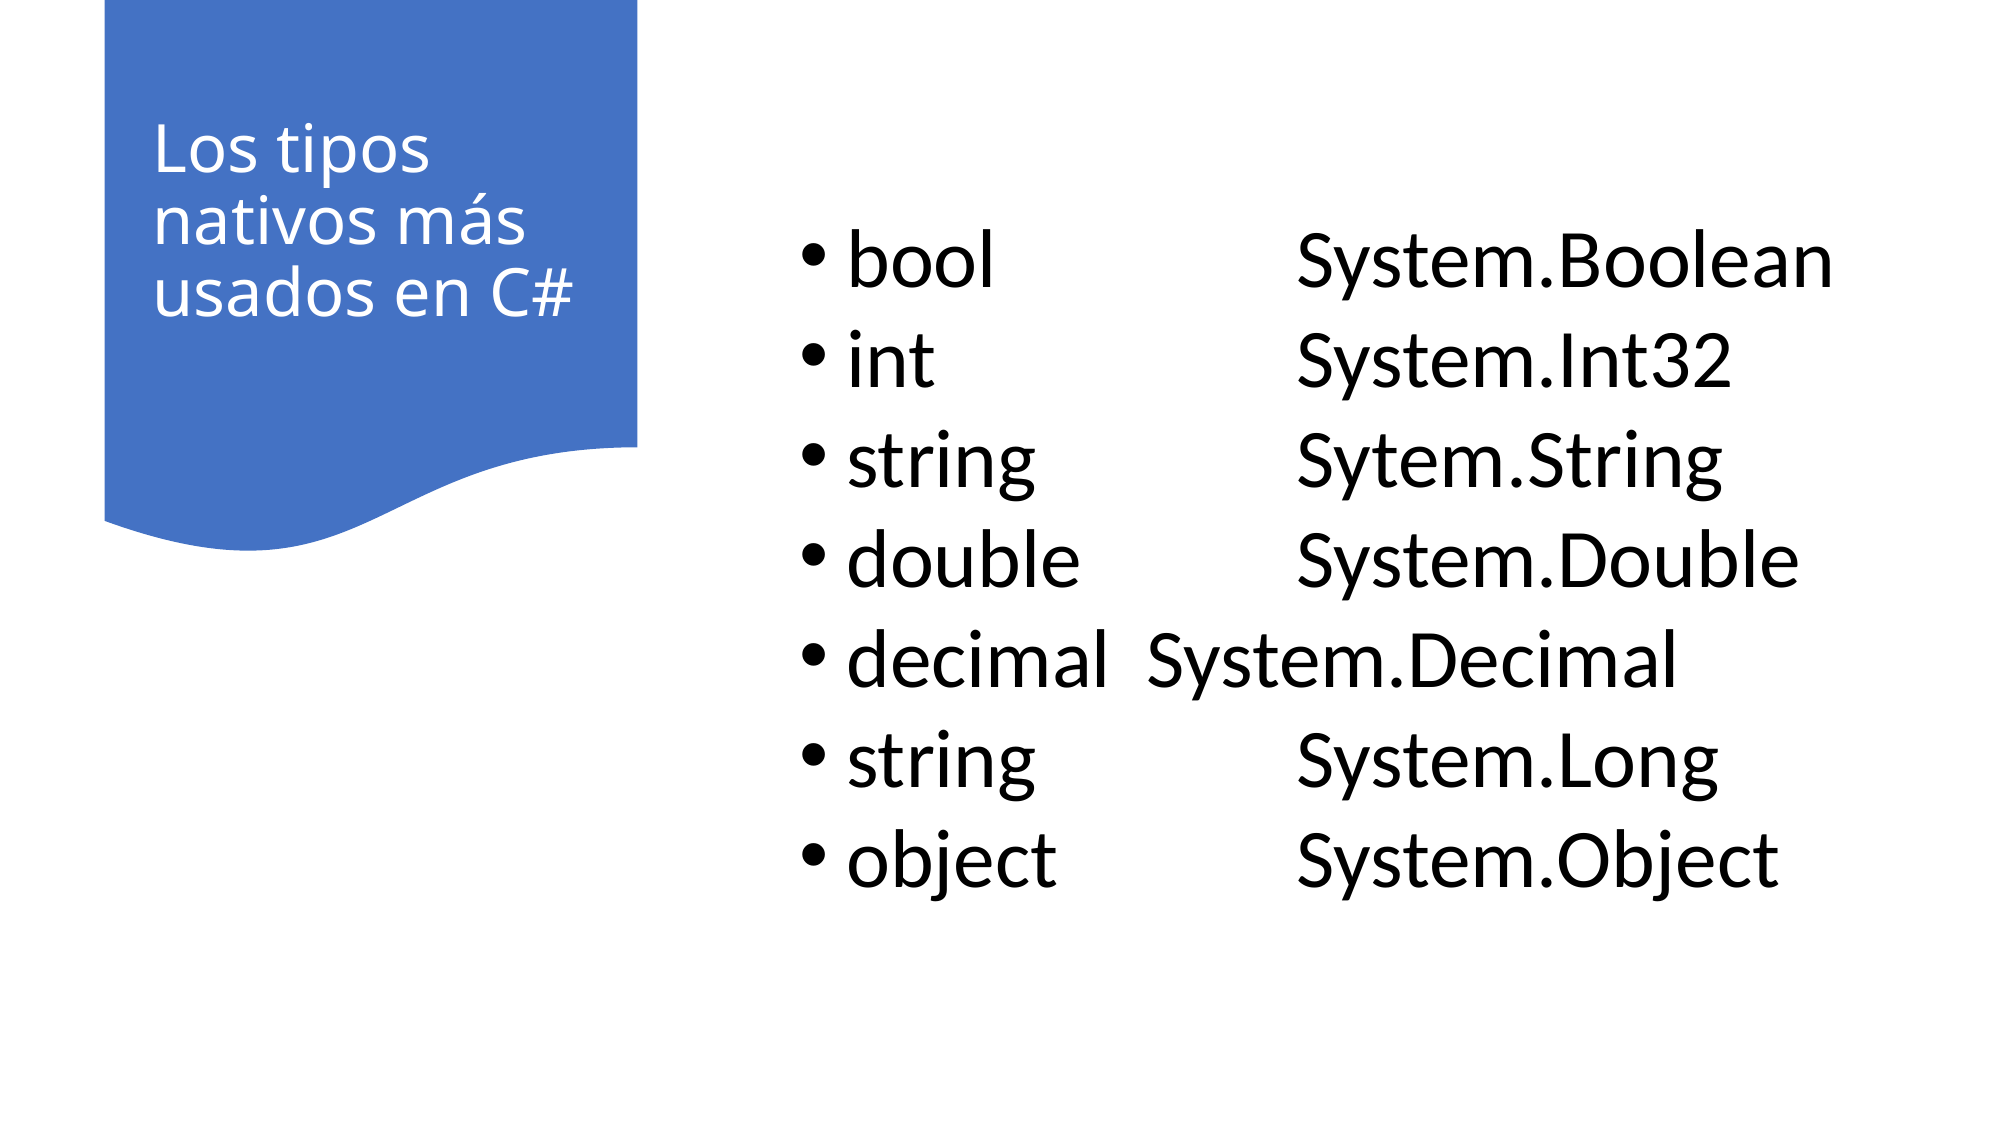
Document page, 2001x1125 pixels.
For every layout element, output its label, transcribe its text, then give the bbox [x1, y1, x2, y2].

text_box bool System.Boolean int System.Int32 string Sytem.String double System.Double decimal System.Decimal string System.Long object System.Object [784, 196, 1863, 912]
title Los tipos nativos más usados en C# [137, 28, 604, 417]
text_box [103, 0, 639, 552]
